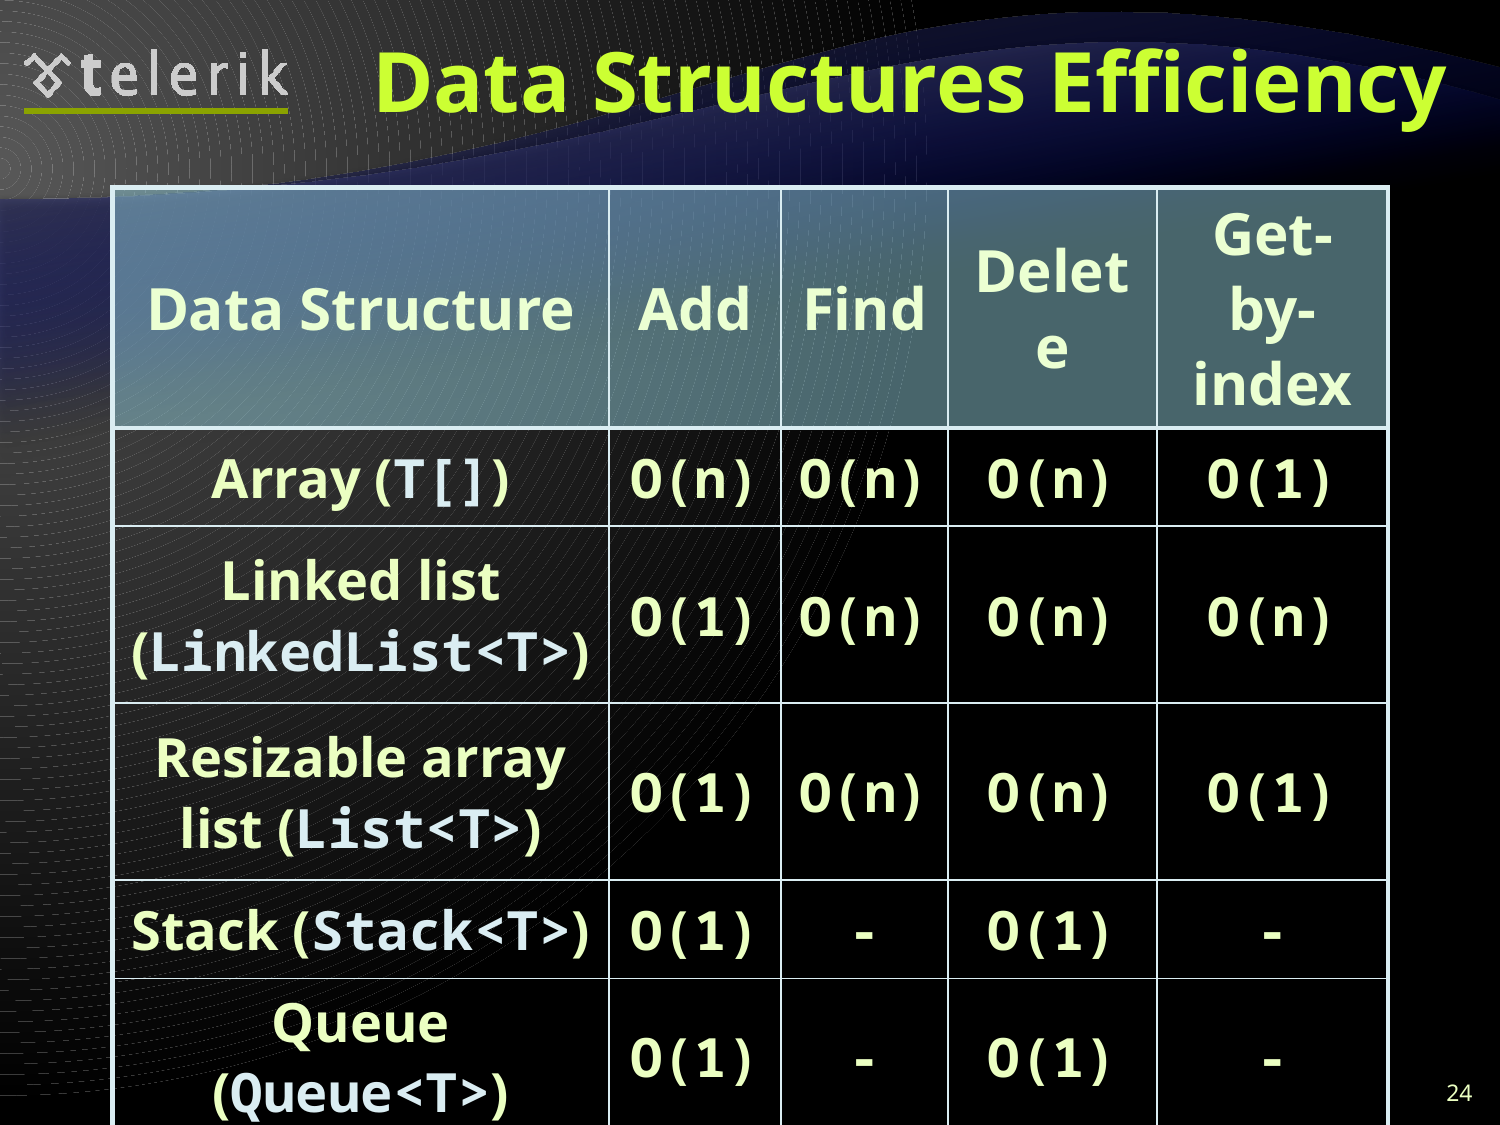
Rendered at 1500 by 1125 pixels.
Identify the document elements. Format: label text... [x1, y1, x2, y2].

table_cell O(1) [610, 704, 780, 879]
table_cell O(n) [949, 704, 1156, 879]
table_cell - [1158, 979, 1386, 1125]
table_cell O(n) [782, 527, 947, 702]
table_cell - [1158, 881, 1386, 978]
table_cell O(n) [949, 527, 1156, 702]
table_cell O(n) [782, 430, 947, 525]
table_cell O(n) [949, 430, 1156, 525]
table_header Get-by-index [1158, 190, 1386, 426]
table_cell Queue (Queue<T>) [115, 979, 608, 1125]
table_cell O(n) [782, 704, 947, 879]
table_cell Stack (Stack<T>) [115, 881, 608, 978]
table_cell O(1) [949, 881, 1156, 978]
title Data Structures Efficiency [300, 12, 1463, 163]
table_cell O(1) [949, 979, 1156, 1125]
table_header Data Structure [115, 190, 608, 426]
table_cell O(1) [610, 979, 780, 1125]
table_cell O(n) [1158, 527, 1386, 702]
table_cell Array (T[]) [115, 430, 608, 525]
table_cell O(1) [610, 527, 780, 702]
table_header Add [610, 190, 780, 426]
table_cell Linked list (LinkedList<T>) [115, 527, 608, 702]
table_cell O(1) [610, 881, 780, 978]
table_cell O(n) [610, 430, 780, 525]
picture [24, 49, 288, 114]
slide_number 24 [1412, 1074, 1488, 1113]
table_cell O(1) [1158, 704, 1386, 879]
table_cell - [782, 979, 947, 1125]
table_header Find [782, 190, 947, 426]
table_header Delete [949, 190, 1156, 426]
table_cell - [782, 881, 947, 978]
table_cell O(1) [1158, 430, 1386, 525]
table_cell Resizable array list (List<T>) [115, 704, 608, 879]
